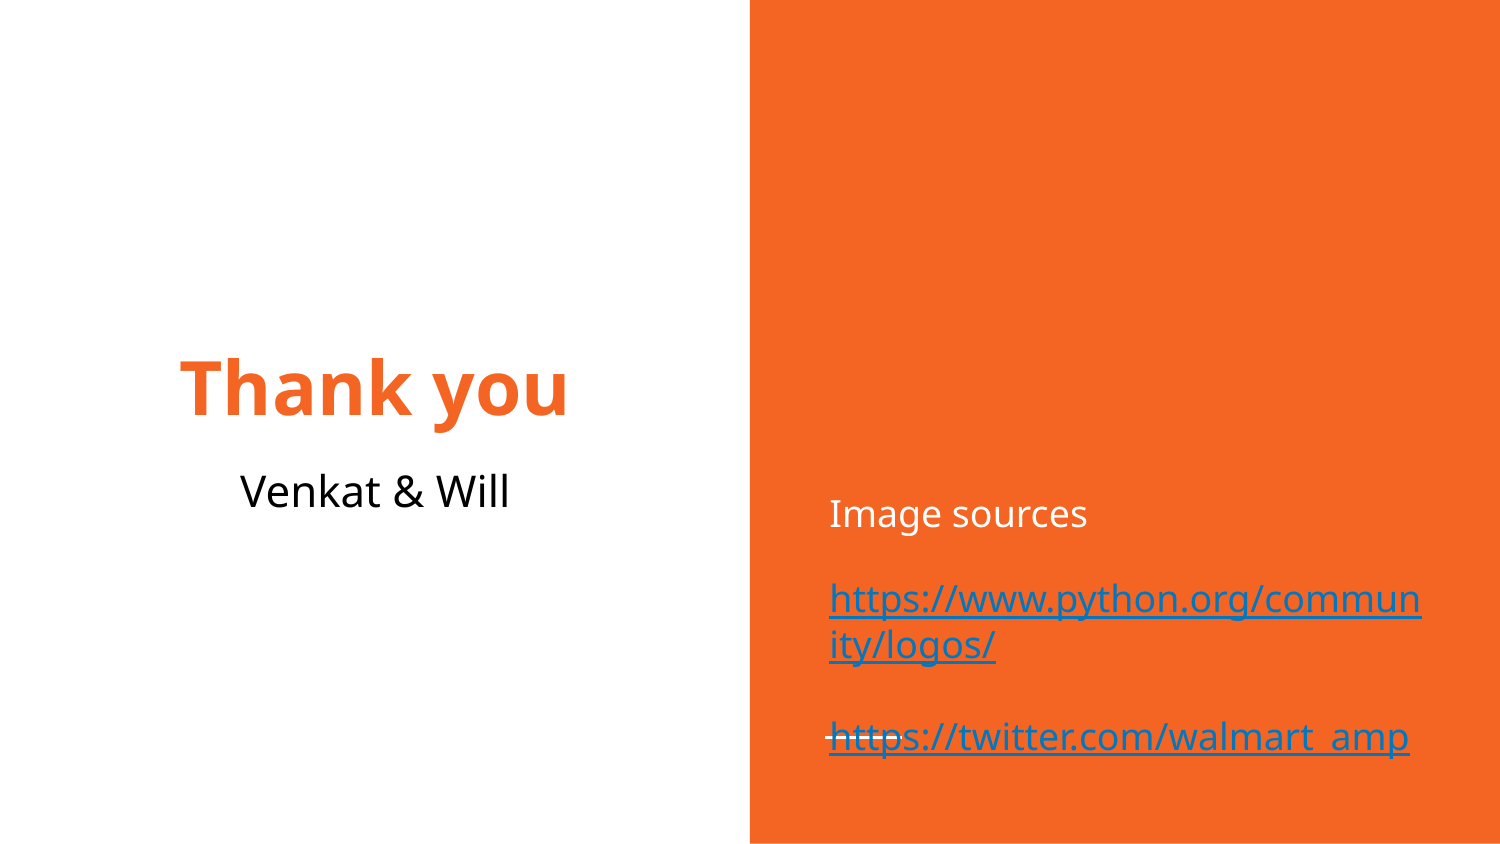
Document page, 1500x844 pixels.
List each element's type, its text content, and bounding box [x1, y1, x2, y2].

subtitle Venkat & Will [43, 448, 708, 670]
list Image sources https://www.python.org/community/logos/ https://twitter.com/walmart_amp [814, 130, 1444, 737]
title Thank you [43, 229, 708, 446]
